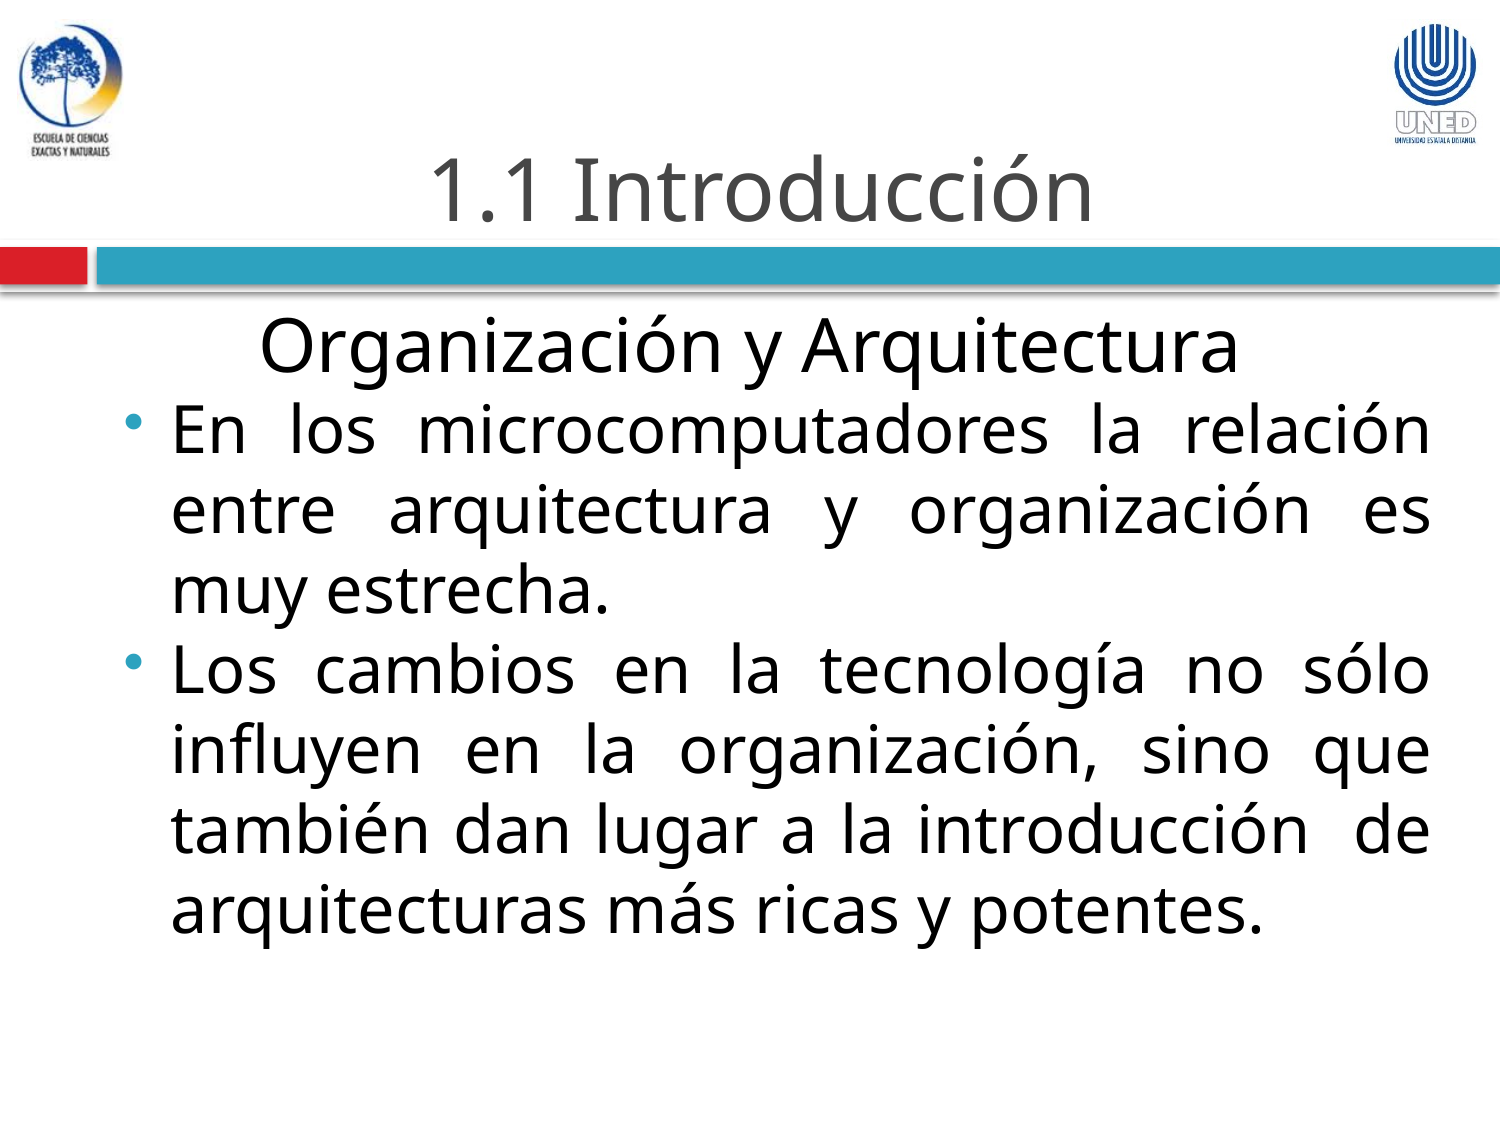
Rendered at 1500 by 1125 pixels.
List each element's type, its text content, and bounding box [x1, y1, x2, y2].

text_box 1.1 Introducción [147, 25, 1376, 246]
picture [1387, 19, 1483, 147]
list Organización y Arquitectura En los microcomputadores la relación entre arquitectura y organización es muy estrecha. Los cambios en la tecnología no sólo influyen en la organización, sino que también dan lugar a la introducción de arquitecturas más ricas y potentes. [53, 290, 1447, 1059]
picture [17, 19, 124, 161]
